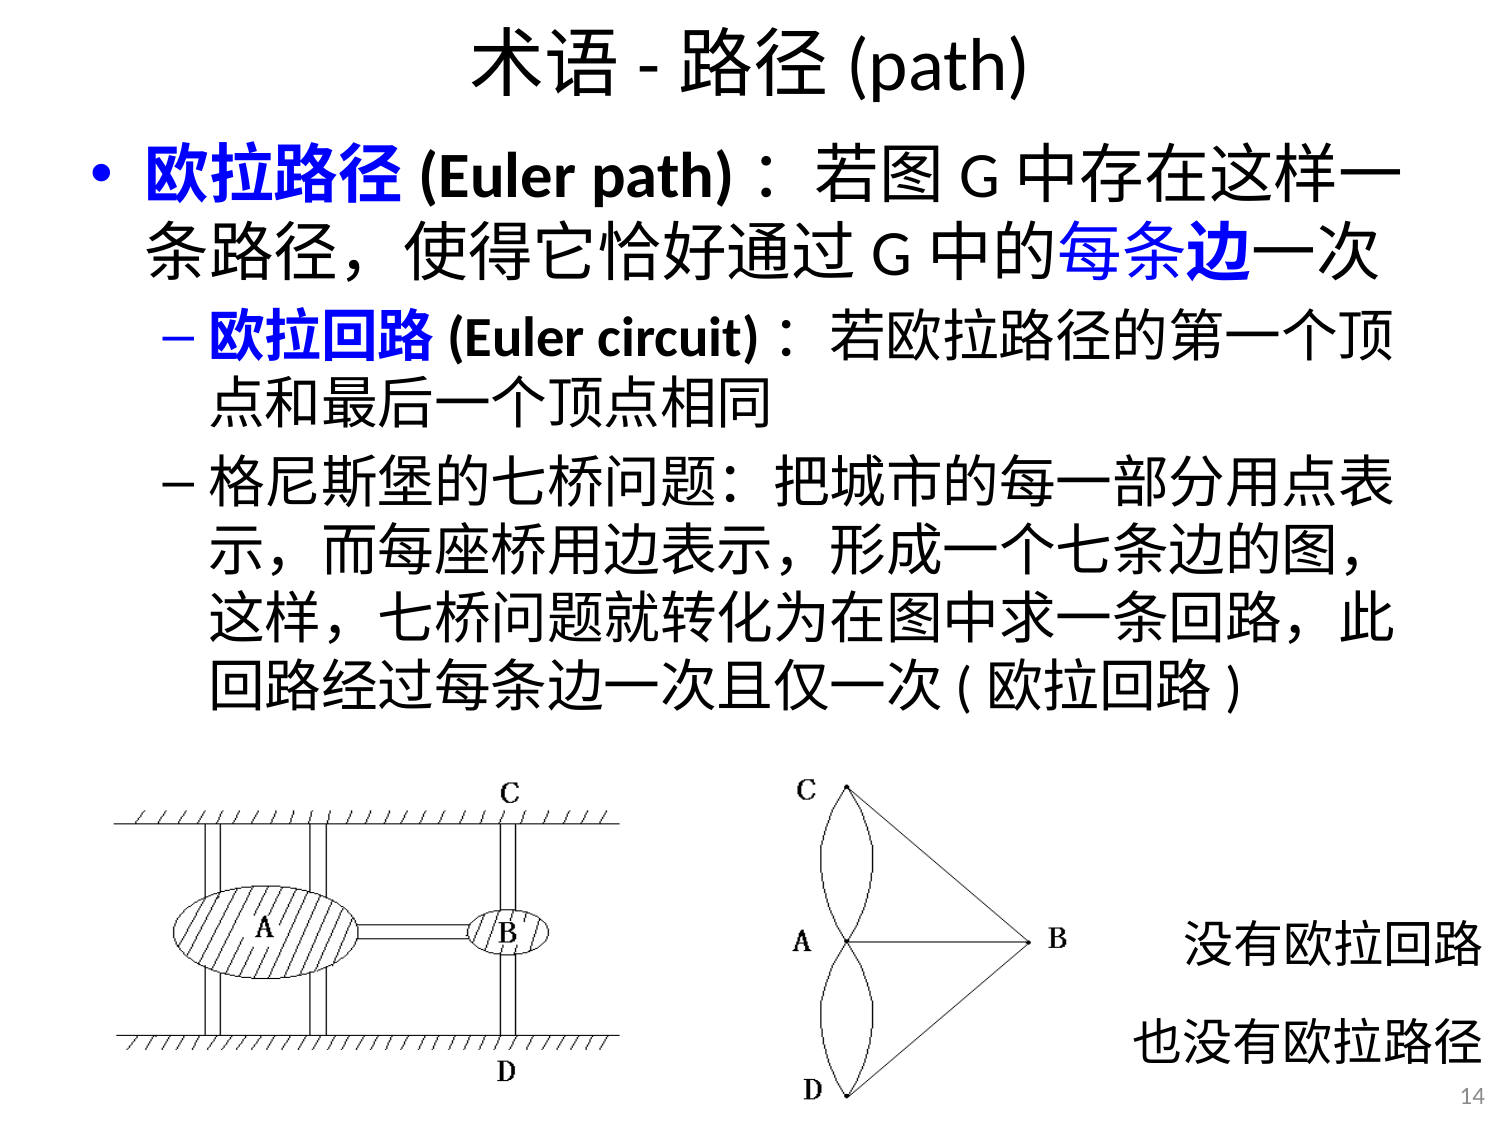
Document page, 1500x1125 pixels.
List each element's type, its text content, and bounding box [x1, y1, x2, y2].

picture [100, 774, 1084, 1124]
slide_number 14 [1435, 1065, 1500, 1125]
title 术语-路径(path) [75, 0, 1425, 125]
text_box 也没有欧拉路径 [1118, 1003, 1498, 1078]
text_box 没有欧拉回路 [1168, 905, 1499, 980]
list 欧拉路径(Euler path)：若图G中存在这样一条路径，使得它恰好通过G中的每条边一次 欧拉回路(Euler circuit)：若欧拉路径的第一个顶点和最后一个顶点相同 格尼斯堡的七桥问题：把城市的每一部分用点表示，而每座桥用边表示，形成一个七条边的图，这样，七桥问题就转化为在图中求一条回路，此回路经过每条边一次且仅一次(欧拉回路) [75, 125, 1425, 776]
